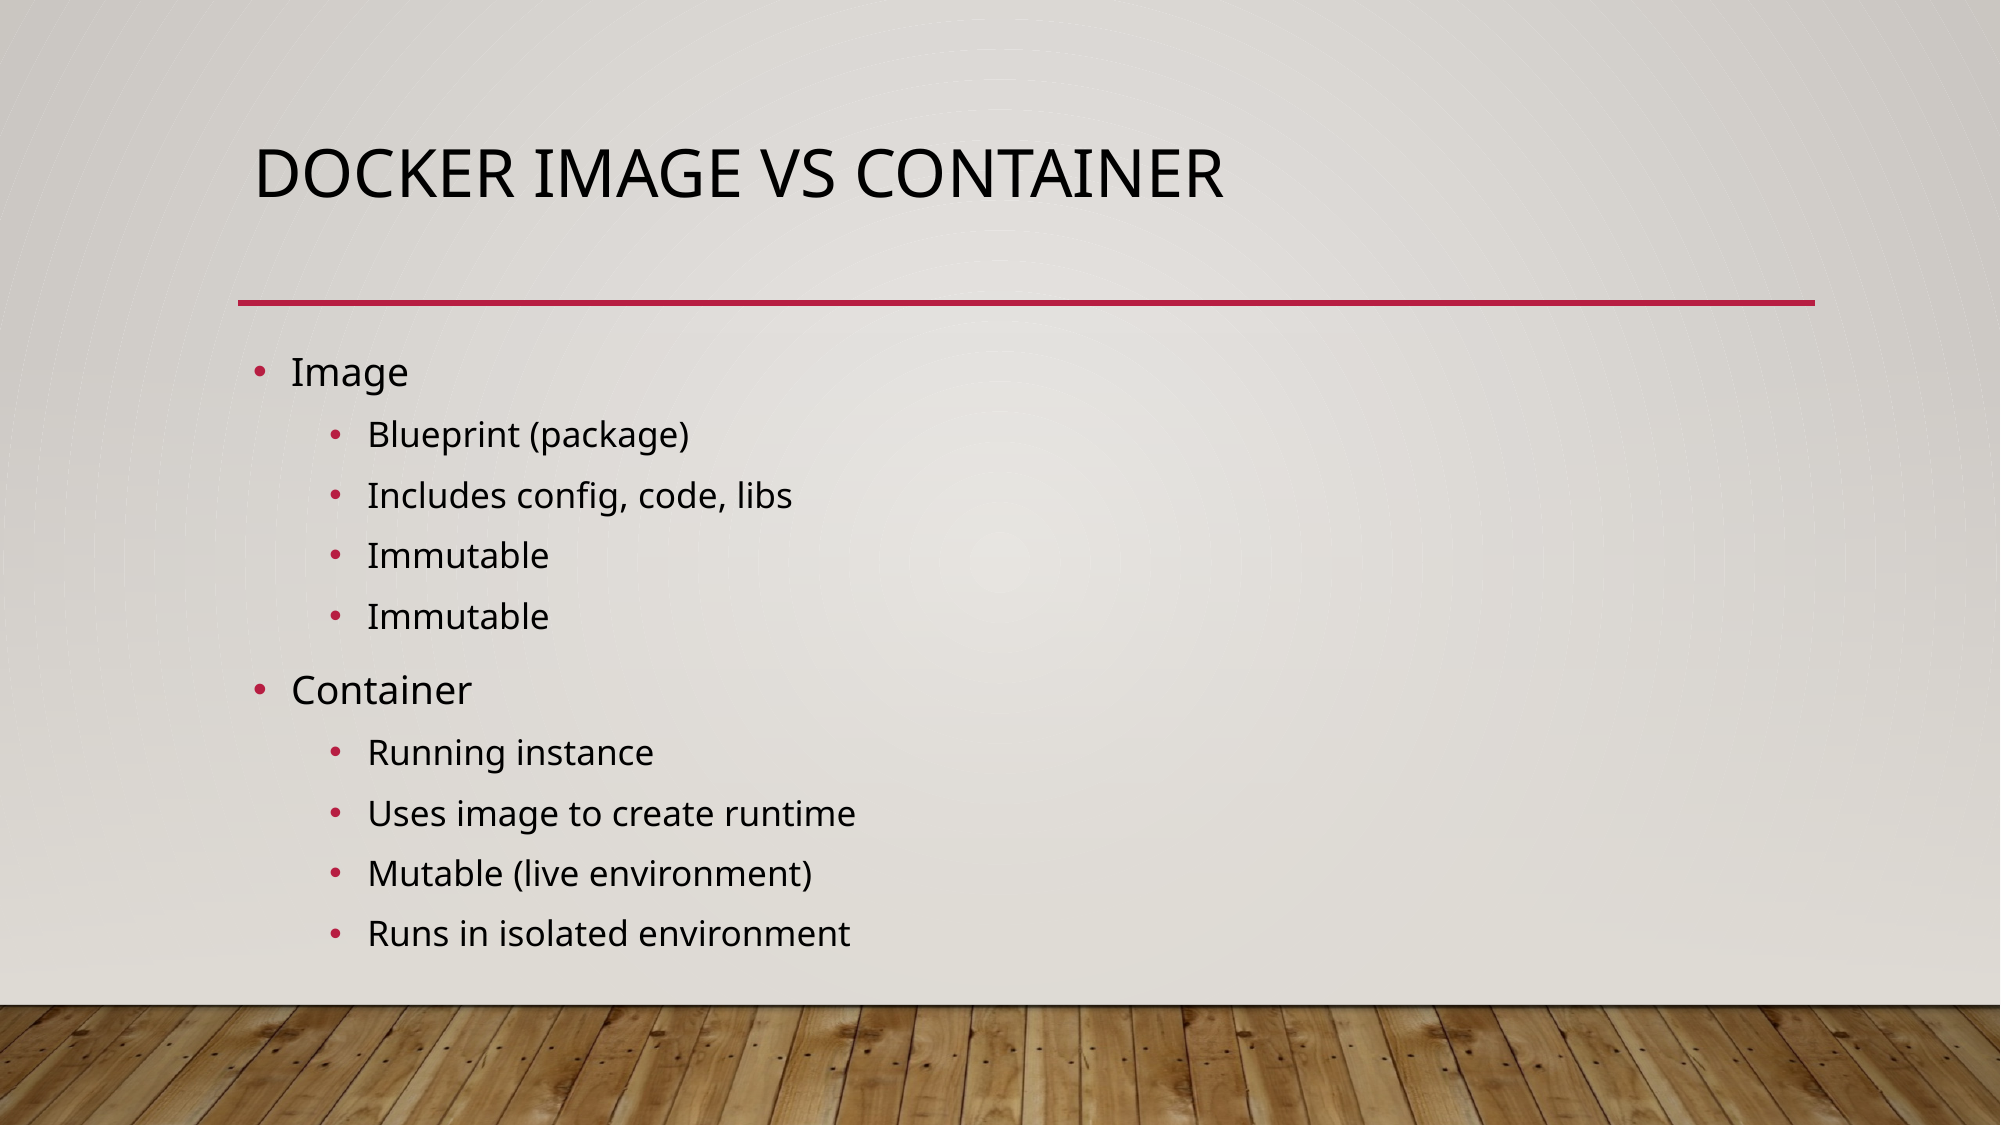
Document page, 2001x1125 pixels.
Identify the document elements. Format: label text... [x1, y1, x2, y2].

list Image Blueprint (package) Includes config, code, libs Immutable Immutable Container Running instance Uses image to create runtime Mutable (live environment) Runs in isolated environment [238, 330, 1814, 967]
title Docker Image vs Container [238, 131, 1814, 305]
picture [0, 1005, 2000, 1125]
